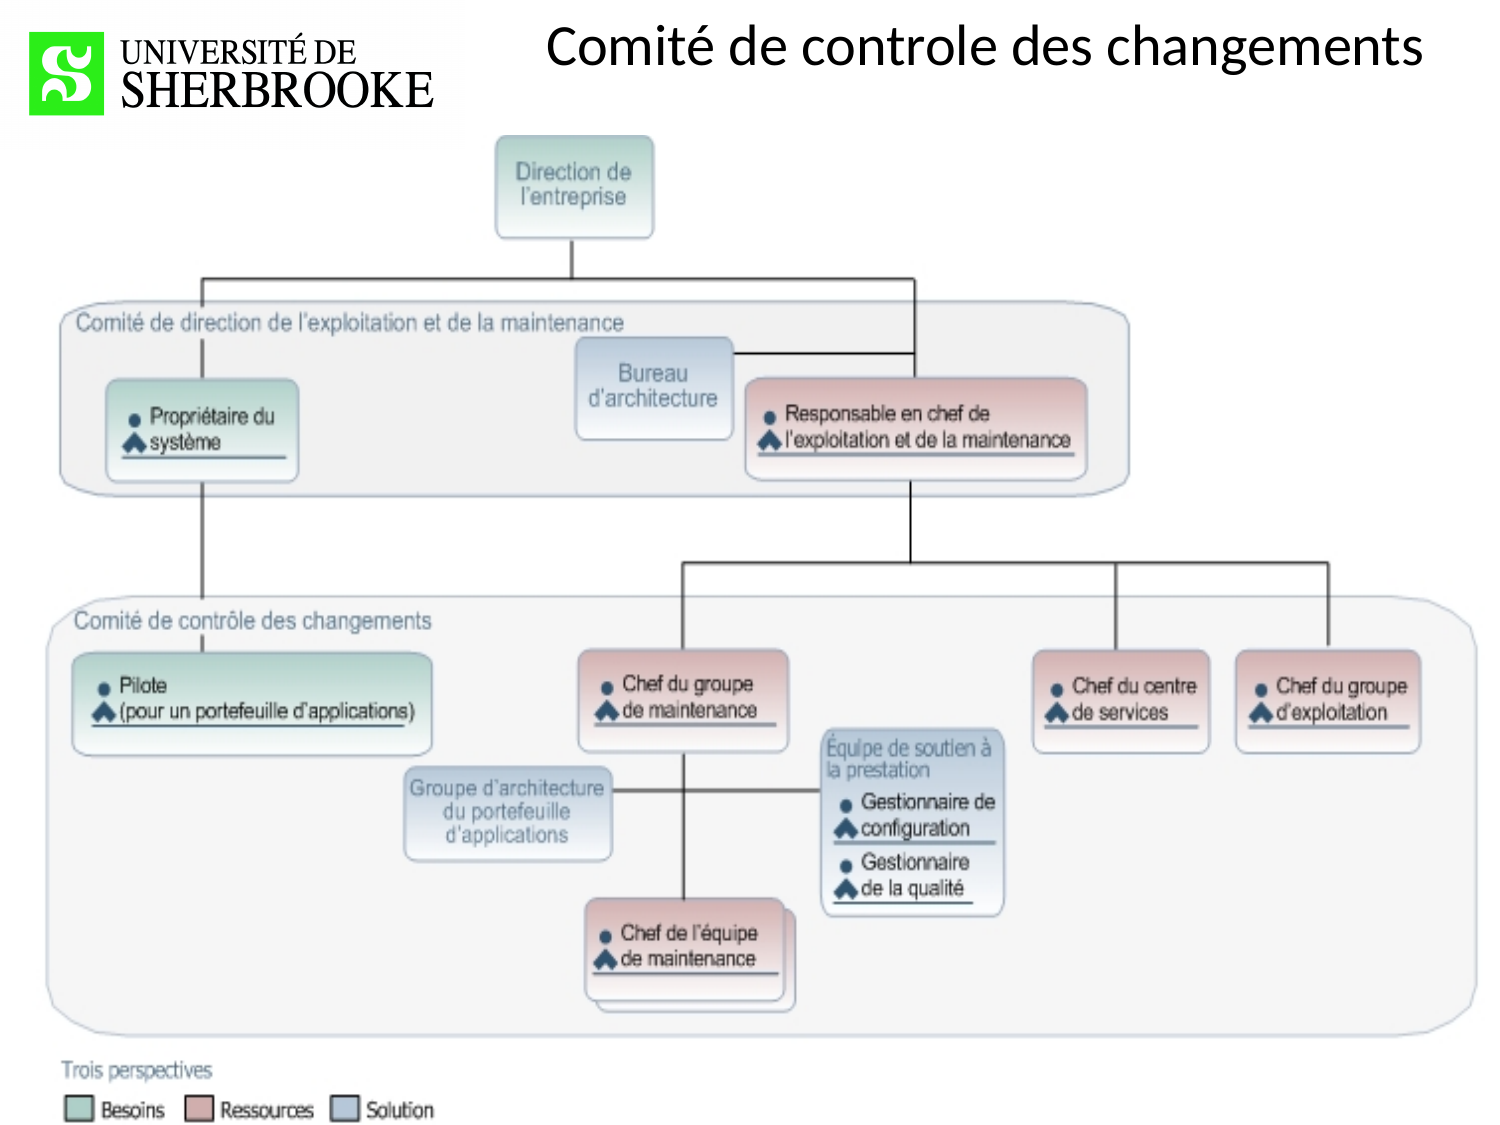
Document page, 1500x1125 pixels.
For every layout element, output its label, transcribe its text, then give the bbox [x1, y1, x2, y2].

text_box Comité de controle des changements [531, 0, 1500, 85]
picture [0, 0, 1500, 1125]
